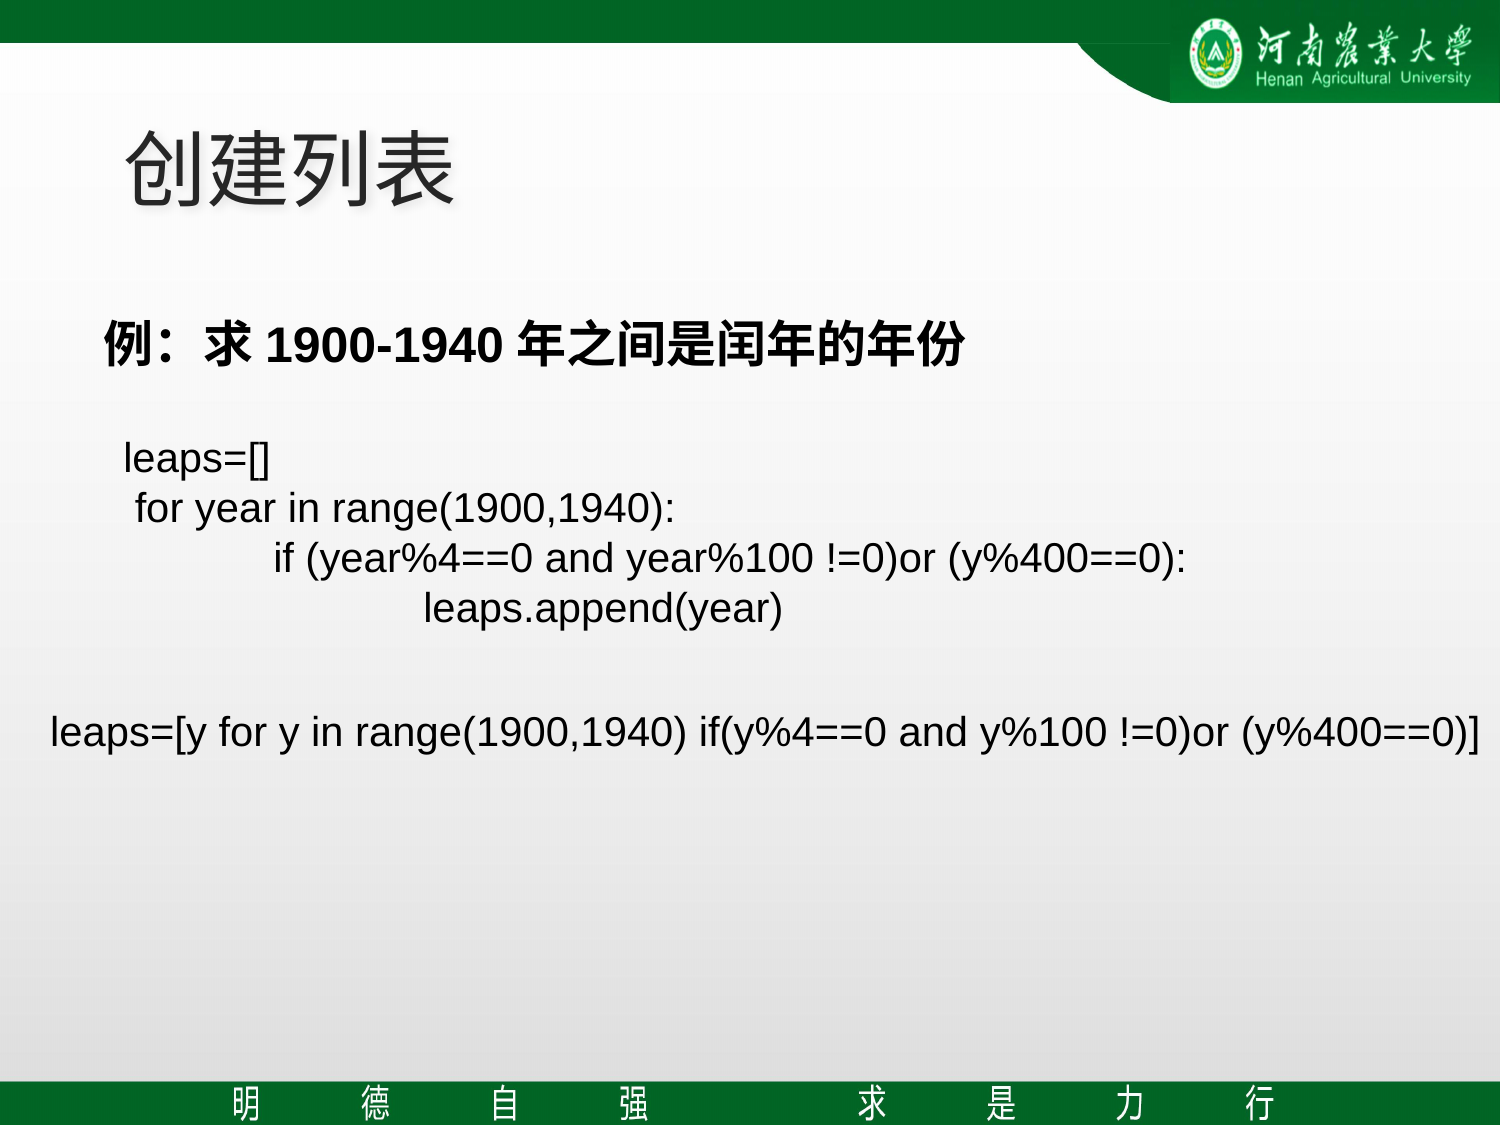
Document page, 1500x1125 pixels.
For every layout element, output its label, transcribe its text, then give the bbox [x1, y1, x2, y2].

text_box leaps=[] for year in range(1900,1940): if (year%4==0 and year%100 !=0)or (y%400==0): leaps.append(year) [108, 423, 1332, 638]
text_box leaps=[y for y in range(1900,1940) if(y%4==0 and y%100 !=0)or (y%400==0)] [35, 697, 1500, 763]
text_box 例：求1900-1940年之间是闰年的年份 [88, 304, 1117, 380]
picture [0, 0, 1500, 1125]
text_box 创建列表 [108, 109, 472, 225]
